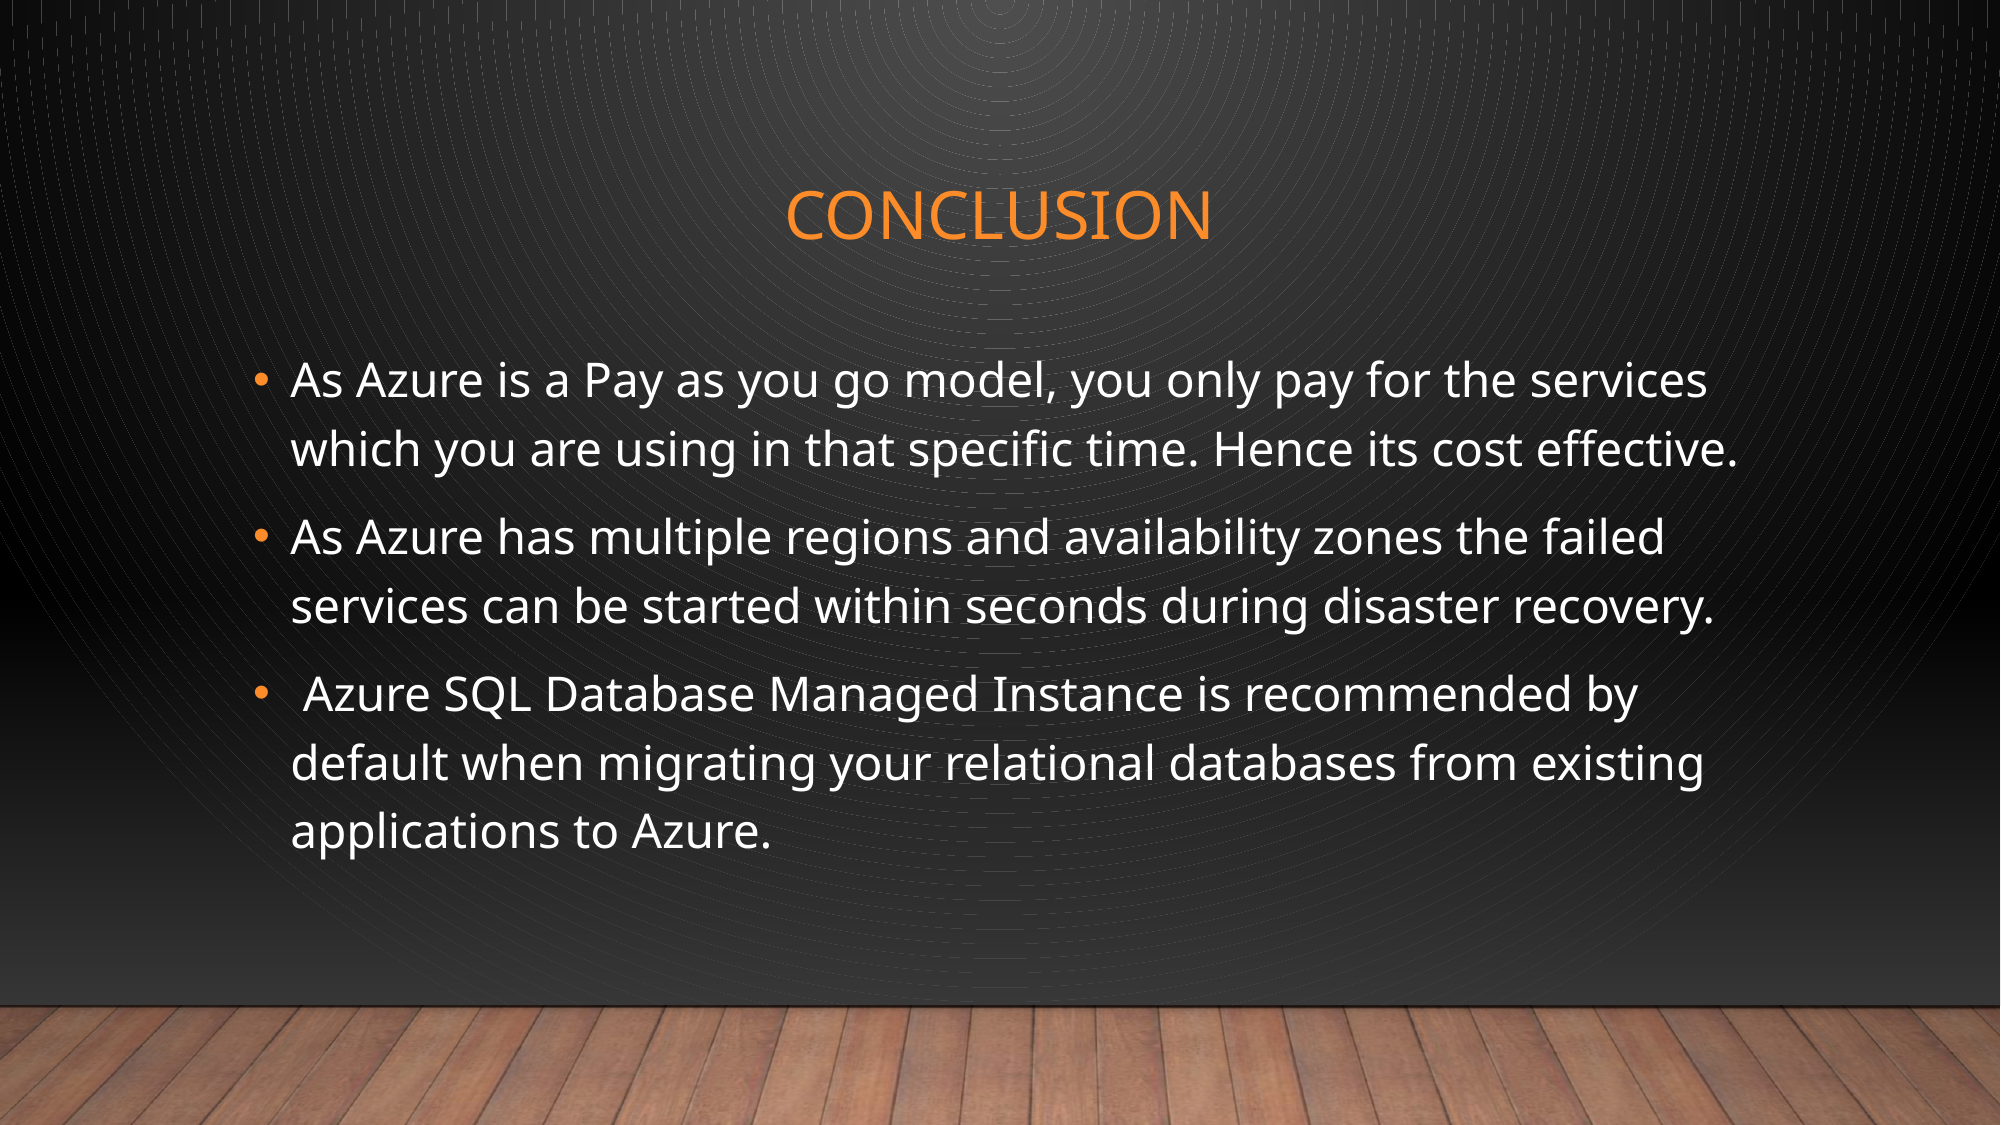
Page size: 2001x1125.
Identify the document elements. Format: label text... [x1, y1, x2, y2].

list As Azure is a Pay as you go model, you only pay for the services which you are using in that specific time. Hence its cost effective. As Azure has multiple regions and availability zones the failed services can be started within seconds during disaster recovery. Azure SQL Database Managed Instance is recommended by default when migrating your relational databases from existing applications to Azure. [238, 330, 1763, 897]
title CONCLUSION [238, 131, 1763, 305]
picture [0, 1005, 2000, 1125]
